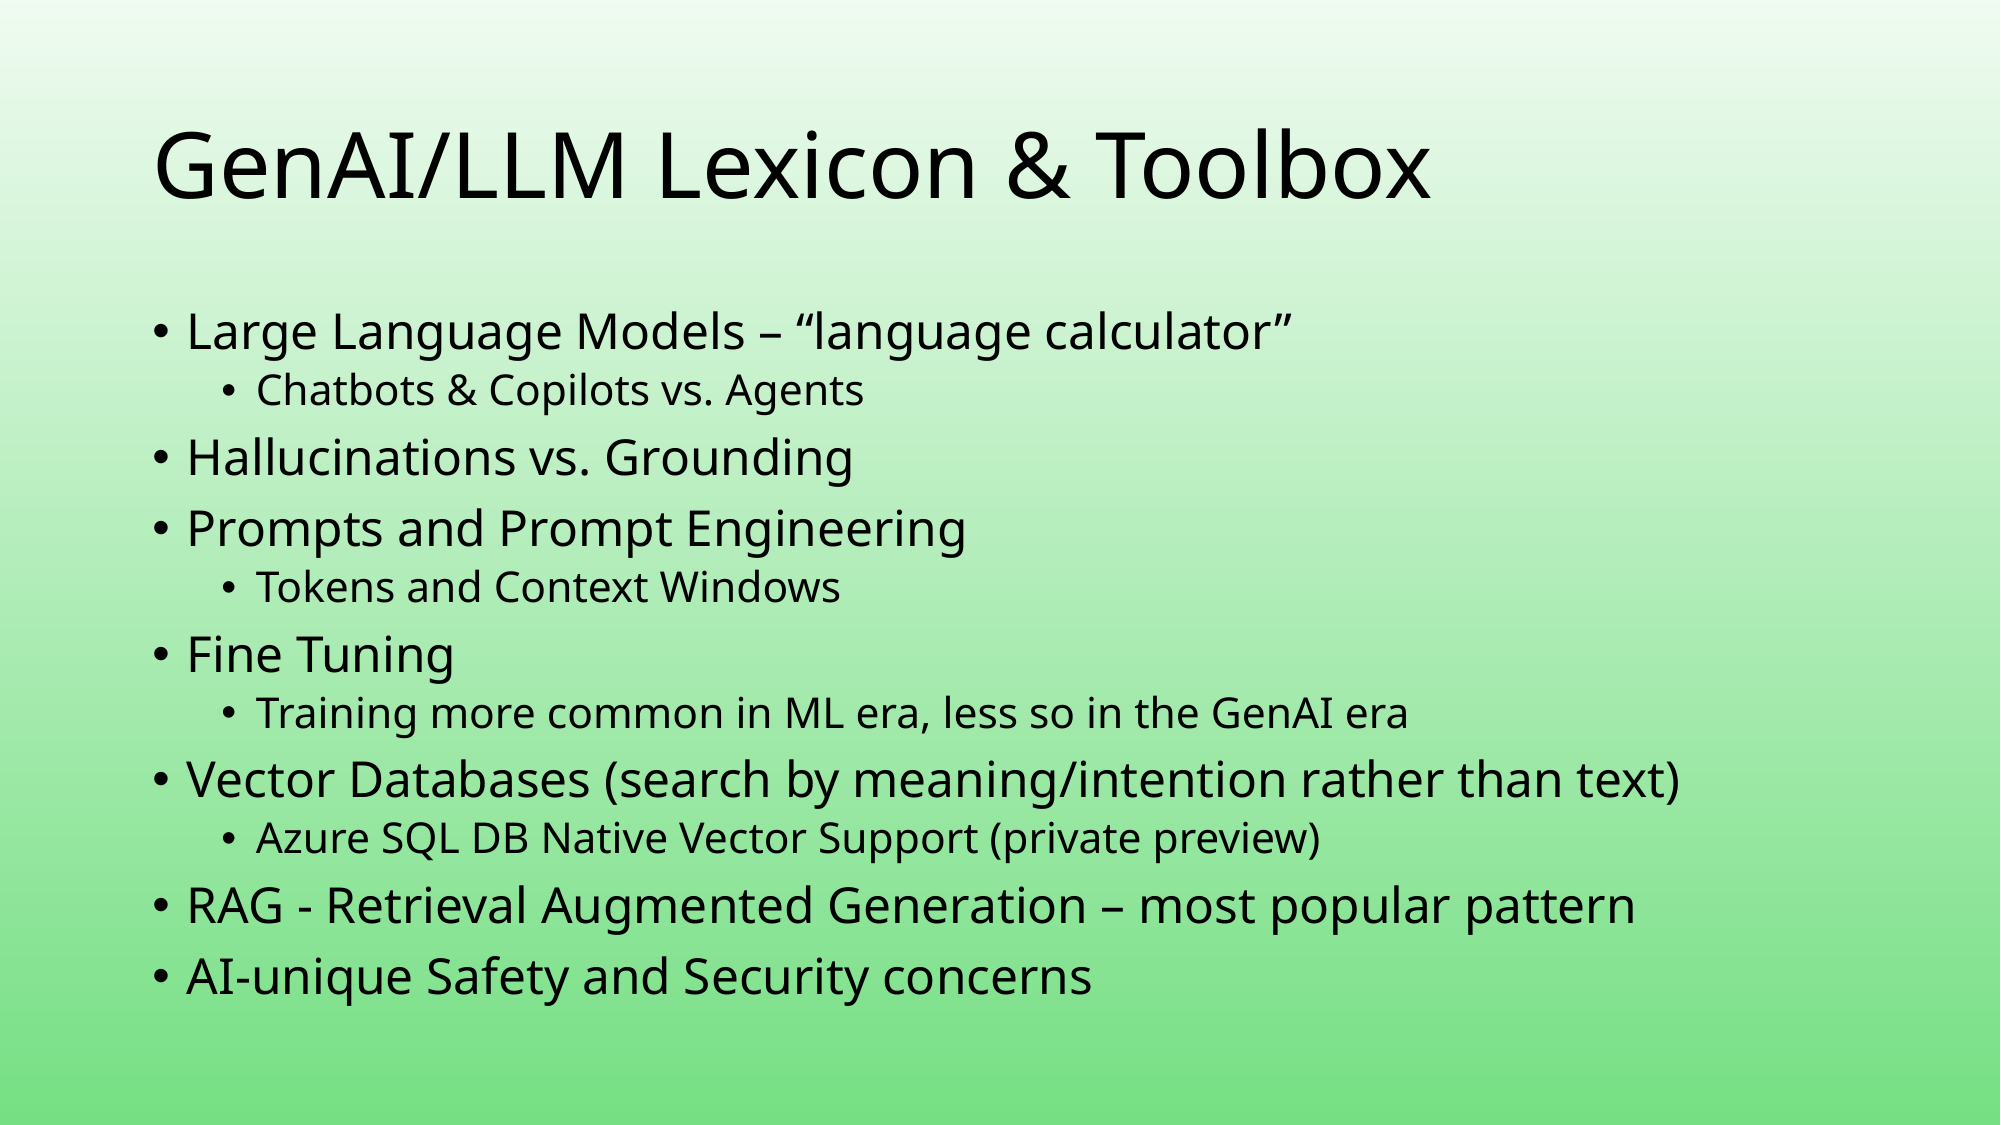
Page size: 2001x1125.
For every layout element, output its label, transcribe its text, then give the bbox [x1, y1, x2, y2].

title GenAI/LLM Lexicon & Toolbox [137, 59, 1863, 278]
list Large Language Models – “language calculator” Chatbots & Copilots vs. Agents Hallucinations vs. Grounding Prompts and Prompt Engineering Tokens and Context Windows Fine Tuning Training more common in ML era, less so in the GenAI era Vector Databases (search by meaning/intention rather than text) Azure SQL DB Native Vector Support (private preview) RAG - Retrieval Augmented Generation – most popular pattern AI-unique Safety and Security concerns [137, 299, 1863, 1014]
